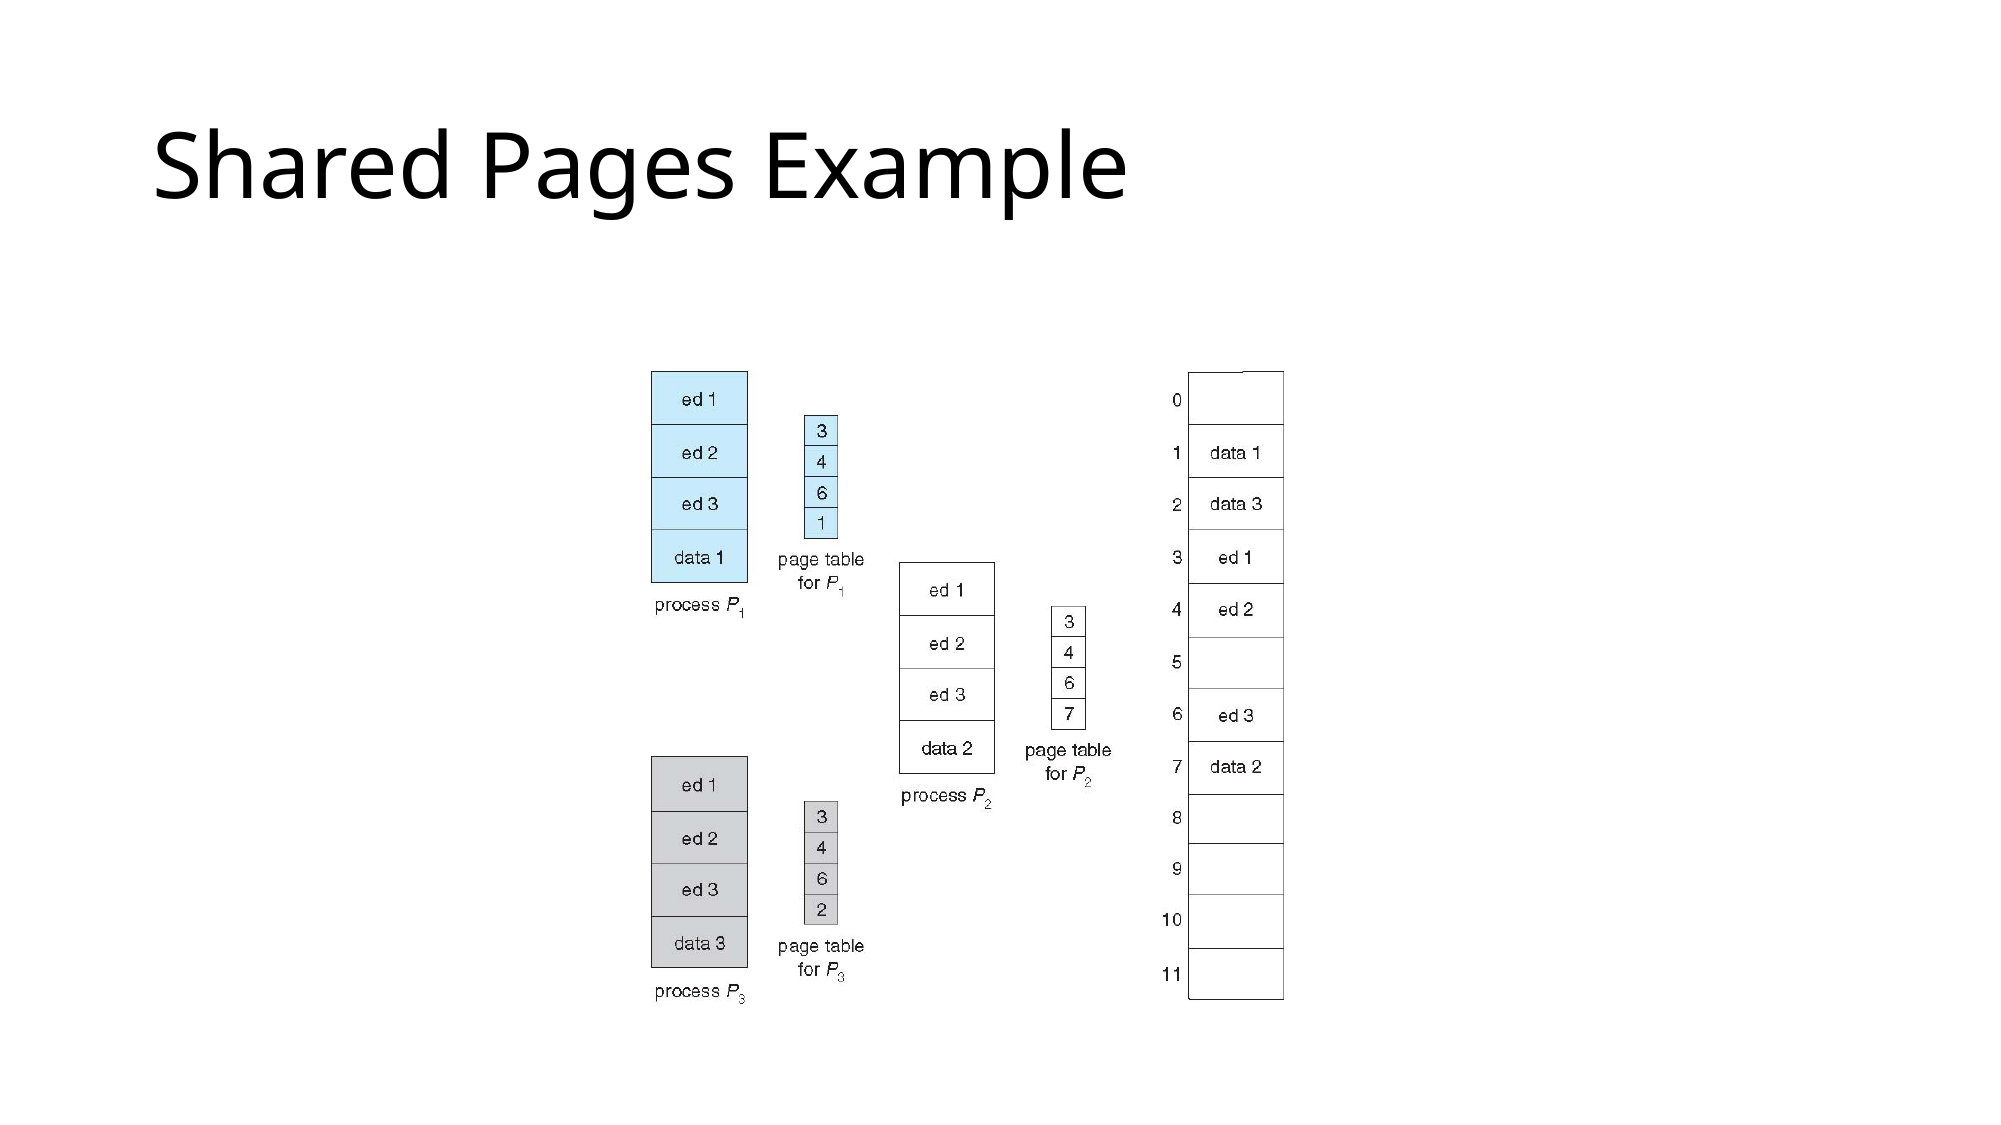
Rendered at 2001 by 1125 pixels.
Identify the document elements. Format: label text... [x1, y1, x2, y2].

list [651, 370, 1284, 1008]
title Shared Pages Example [137, 59, 1863, 278]
